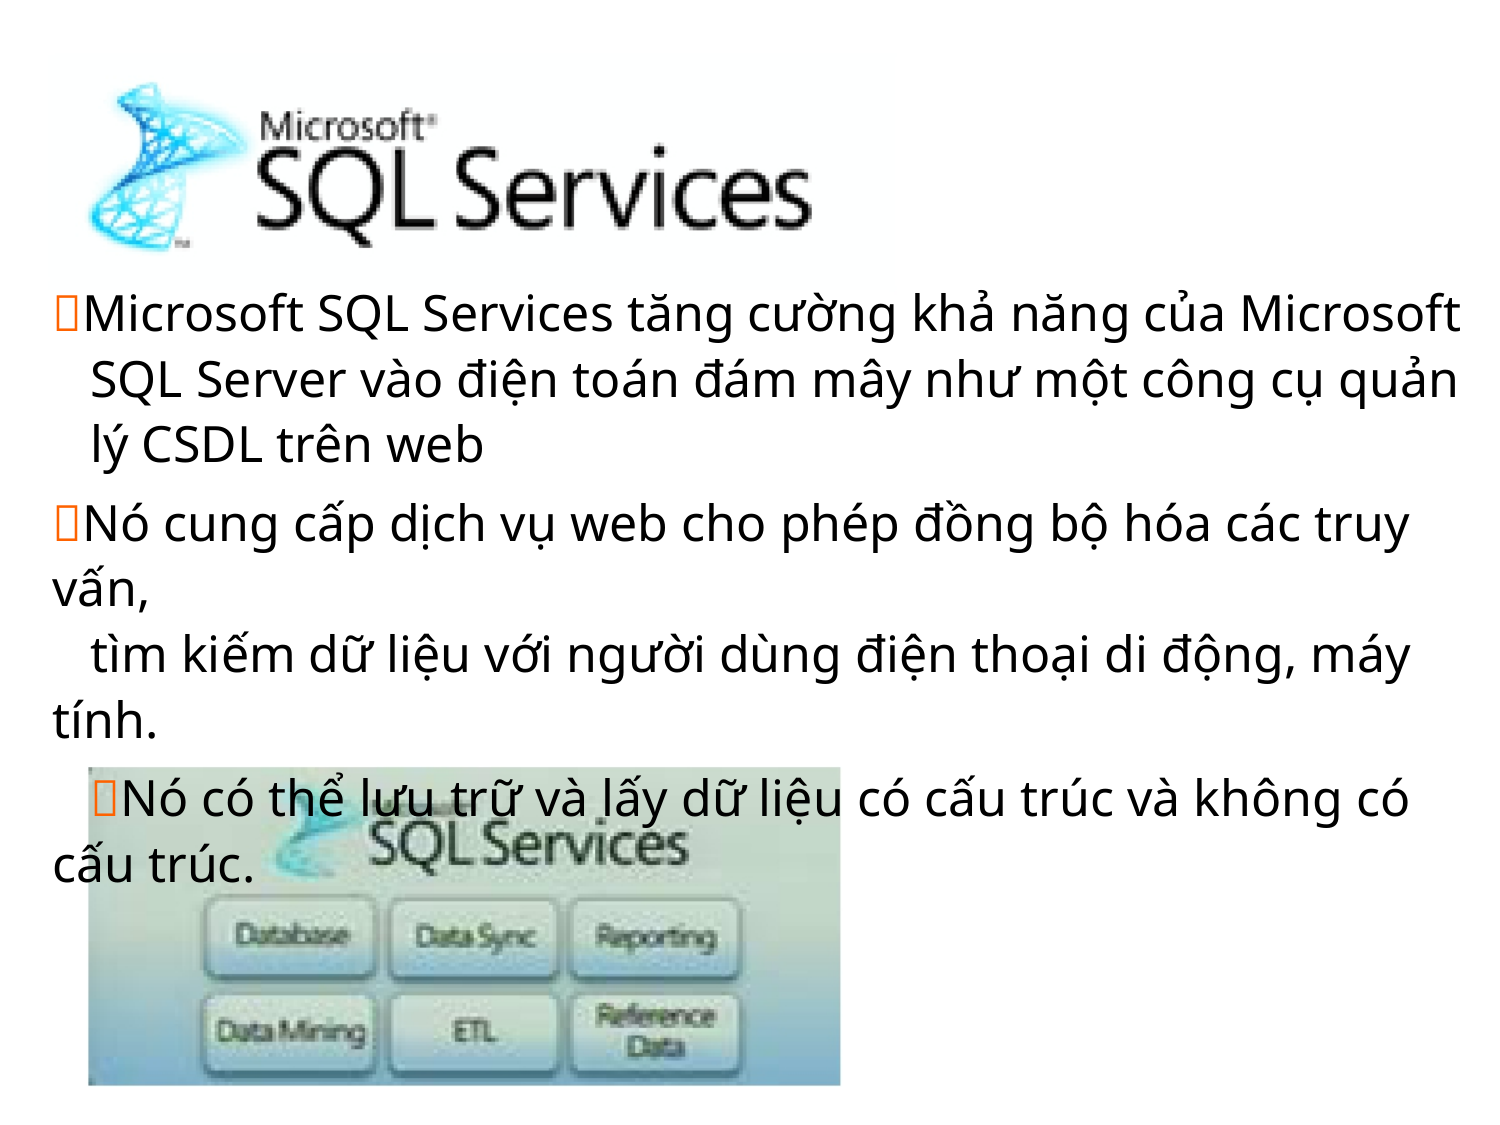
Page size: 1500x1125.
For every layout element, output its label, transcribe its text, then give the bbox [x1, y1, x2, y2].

text_box Microsoft SQL Services tăng cường khả năng của Microsoft SQL Server vào điện toán đám mây như một công cụ quản lý CSDL trên web Nó cung cấp dịch vụ web cho phép đồng bộ hóa các truy vấn, tìm kiếm dữ liệu với người dùng điện thoại di động, máy tính. Nó có thể lưu trữ và lấy dữ liệu có cấu trúc và không có cấu trúc. [52, 276, 1477, 893]
picture [85, 765, 843, 1087]
picture [35, 35, 907, 307]
